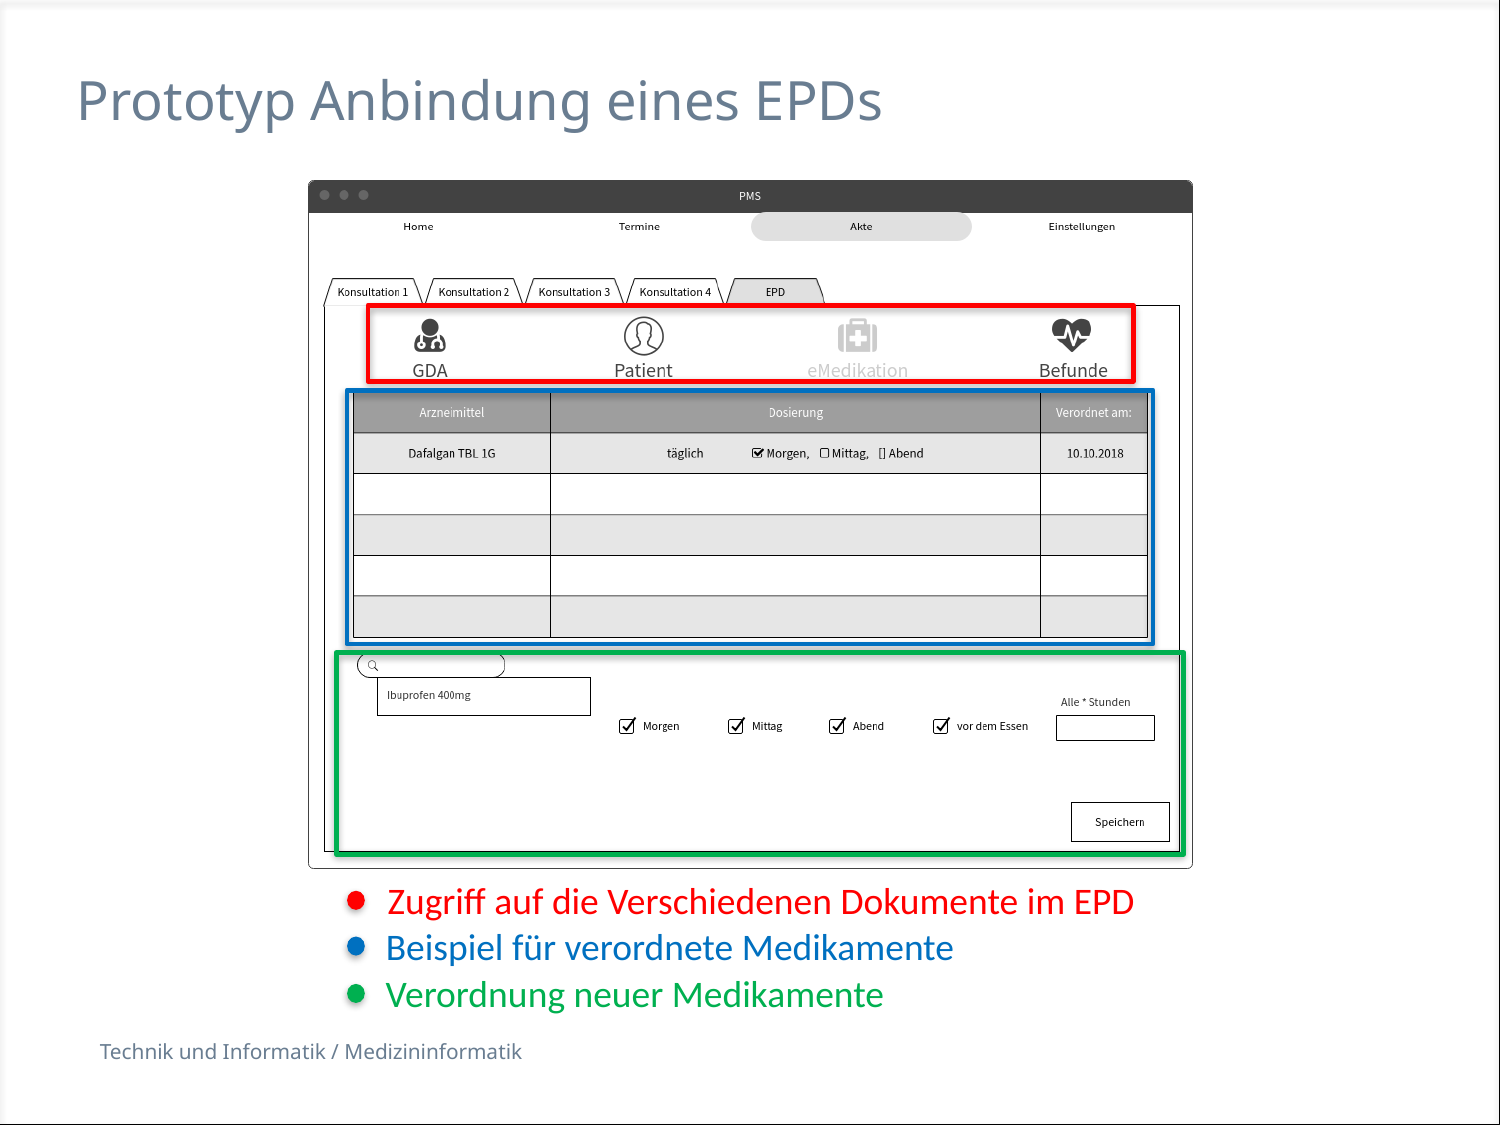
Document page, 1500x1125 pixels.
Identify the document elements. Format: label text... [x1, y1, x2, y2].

text_box [347, 983, 365, 1003]
title Prototyp Anbindung eines EPDs [76, 59, 1406, 148]
picture [296, 170, 1204, 878]
text_box Verordnung neuer Medikamente [370, 963, 900, 1023]
text_box Beispiel für verordnete Medikamente [371, 915, 971, 976]
text_box [347, 936, 365, 956]
text_box Zugriff auf die Verschiedenen Dokumente im EPD [372, 887, 1151, 930]
text_box [347, 890, 365, 910]
